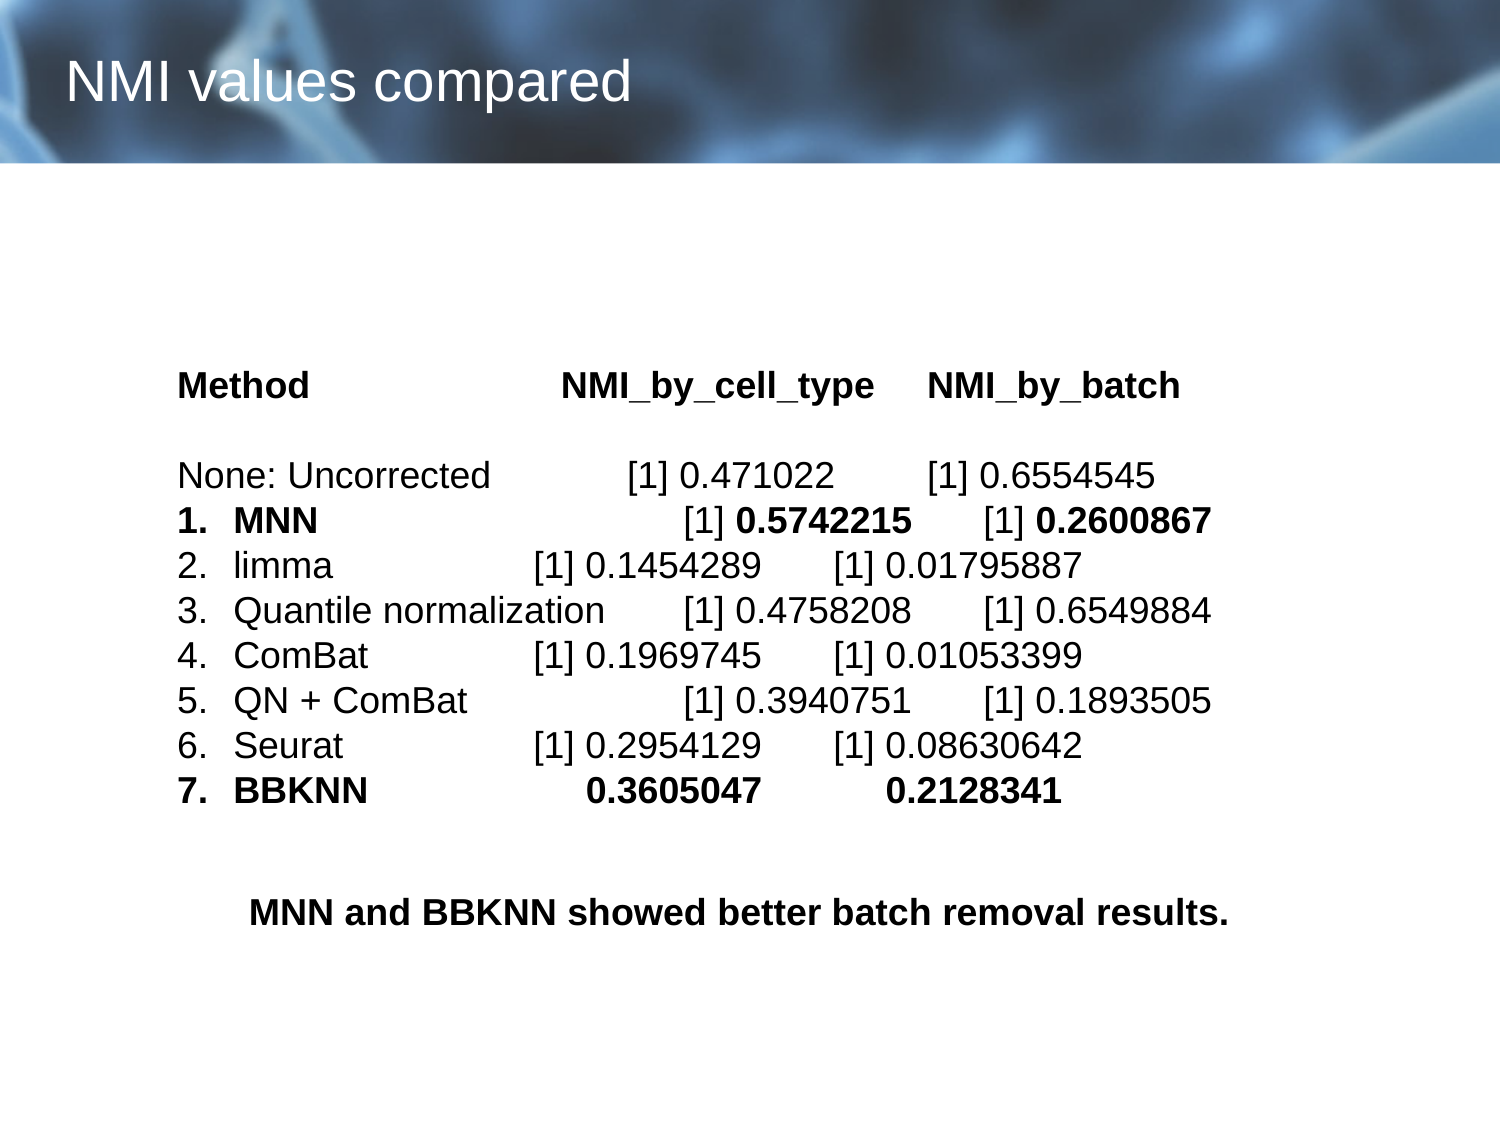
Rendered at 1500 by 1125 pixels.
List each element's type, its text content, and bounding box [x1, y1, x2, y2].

title NMI values compared [50, 26, 1450, 139]
text_box MNN and BBKNN showed better batch removal results. [234, 880, 1245, 941]
text_box Method NMI_by_cell_type NMI_by_batch None: Uncorrected [1] 0.471022 [1] 0.6554545 MNN [1] 0.5742215 [1] 0.2600867 limma [1] 0.1454289 [1] 0.01795887 Quantile normalization [1] 0.4758208 [1] 0.6549884 ComBat [1] 0.1969745 [1] 0.01053399 QN + ComBat [1] 0.3940751 [1] 0.1893505 Seurat [1] 0.2954129 [1] 0.08630642 BBKNN 0.3605047 0.2128341 [162, 353, 1299, 819]
title After limma correction [0, 0, 1500, 163]
